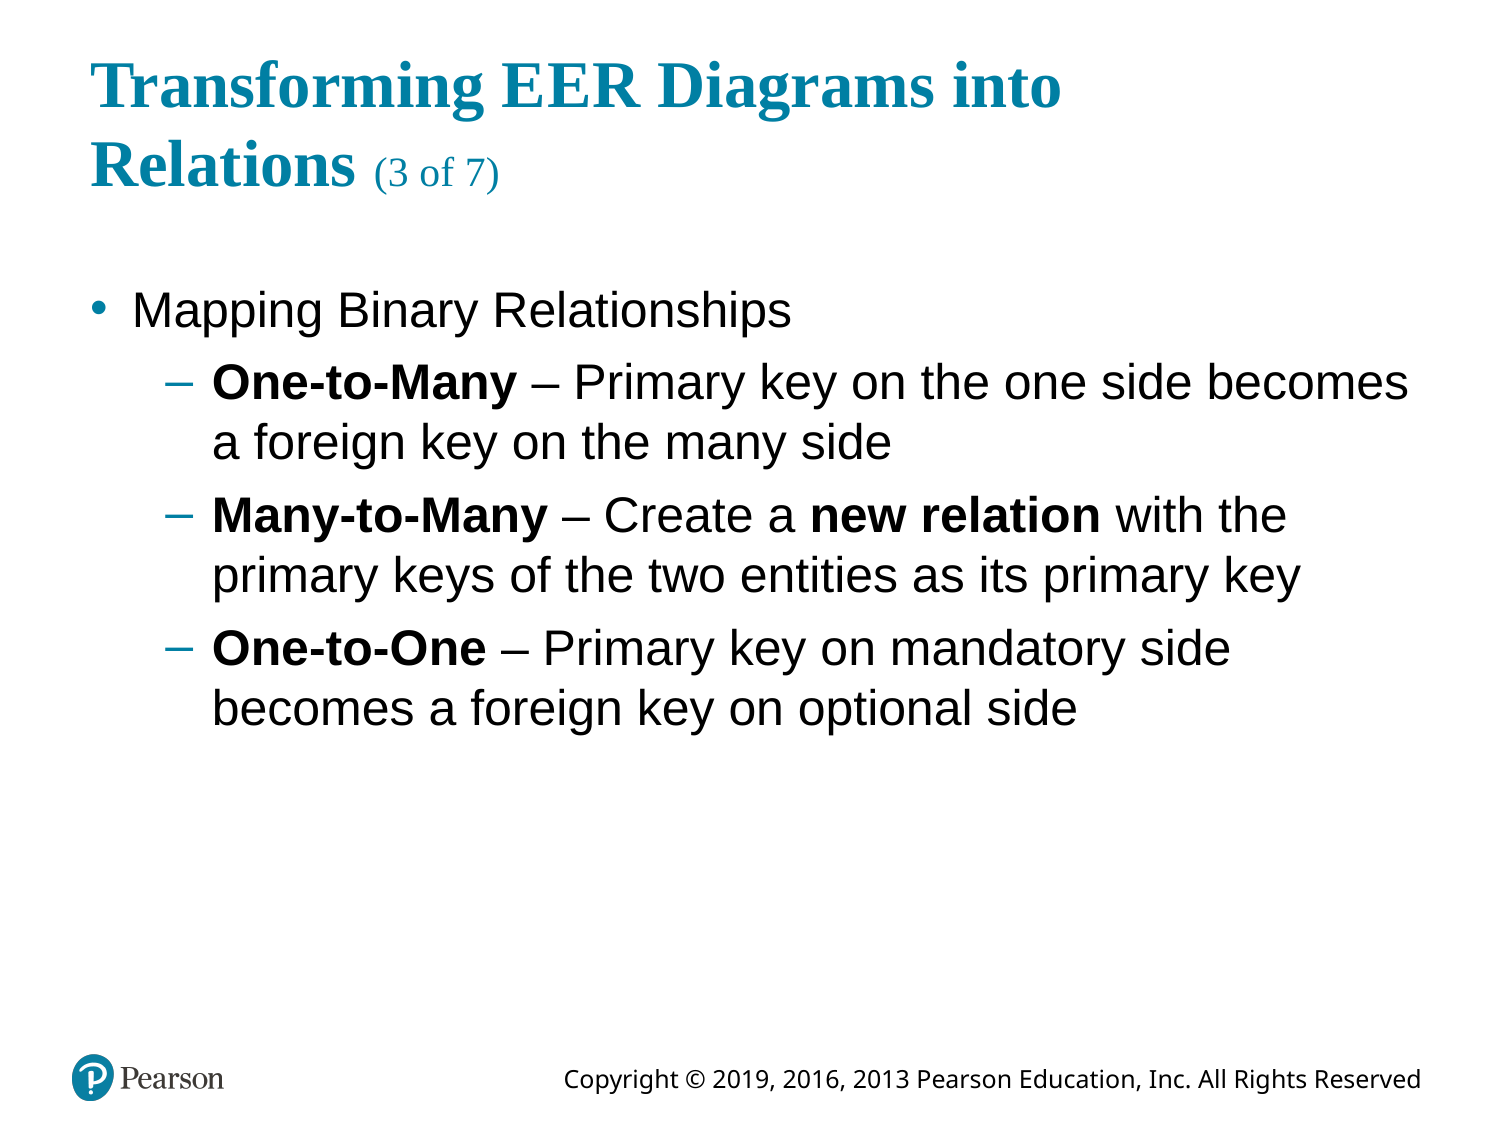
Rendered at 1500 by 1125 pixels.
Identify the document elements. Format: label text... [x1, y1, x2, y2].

picture [72, 1087, 83, 1101]
title Transforming E E R Diagrams into Relations (3 of 7) [75, 35, 1344, 216]
picture [80, 1063, 106, 1088]
picture [98, 1054, 224, 1101]
list Mapping Binary Relationships One-to-Many – Primary key on the one side becomes a foreign key on the many side Many-to-Many – Create a new relation with the primary keys of the two entities as its primary key One-to-One – Primary key on mandatory side becomes a foreign key on optional side [75, 262, 1425, 1005]
picture [72, 1054, 88, 1070]
